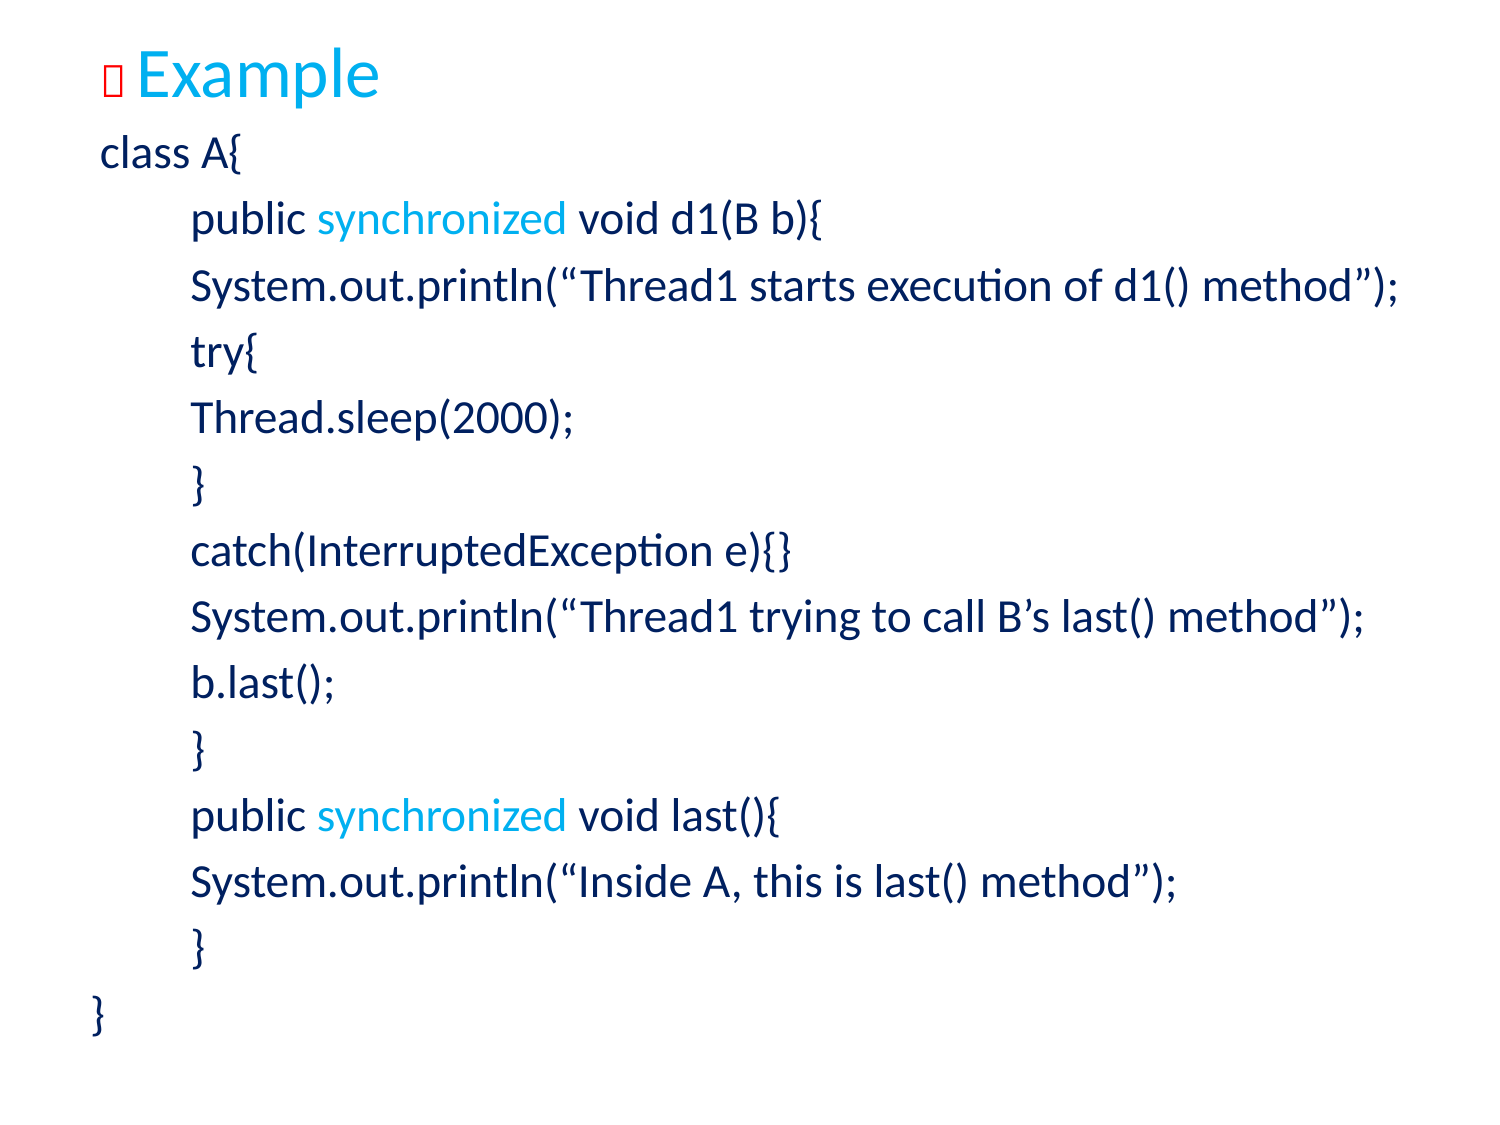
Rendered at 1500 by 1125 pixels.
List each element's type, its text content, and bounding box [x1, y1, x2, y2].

list  Example class A{ public synchronized void d1(B b){ System.out.println(“Thread1 starts execution of d1() method”); try{ Thread.sleep(2000); } catch(InterruptedException e){} System.out.println(“Thread1 trying to call B’s last() method”); b.last(); } public synchronized void last(){ System.out.println(“Inside A, this is last() method”); } } [75, 19, 1425, 1106]
